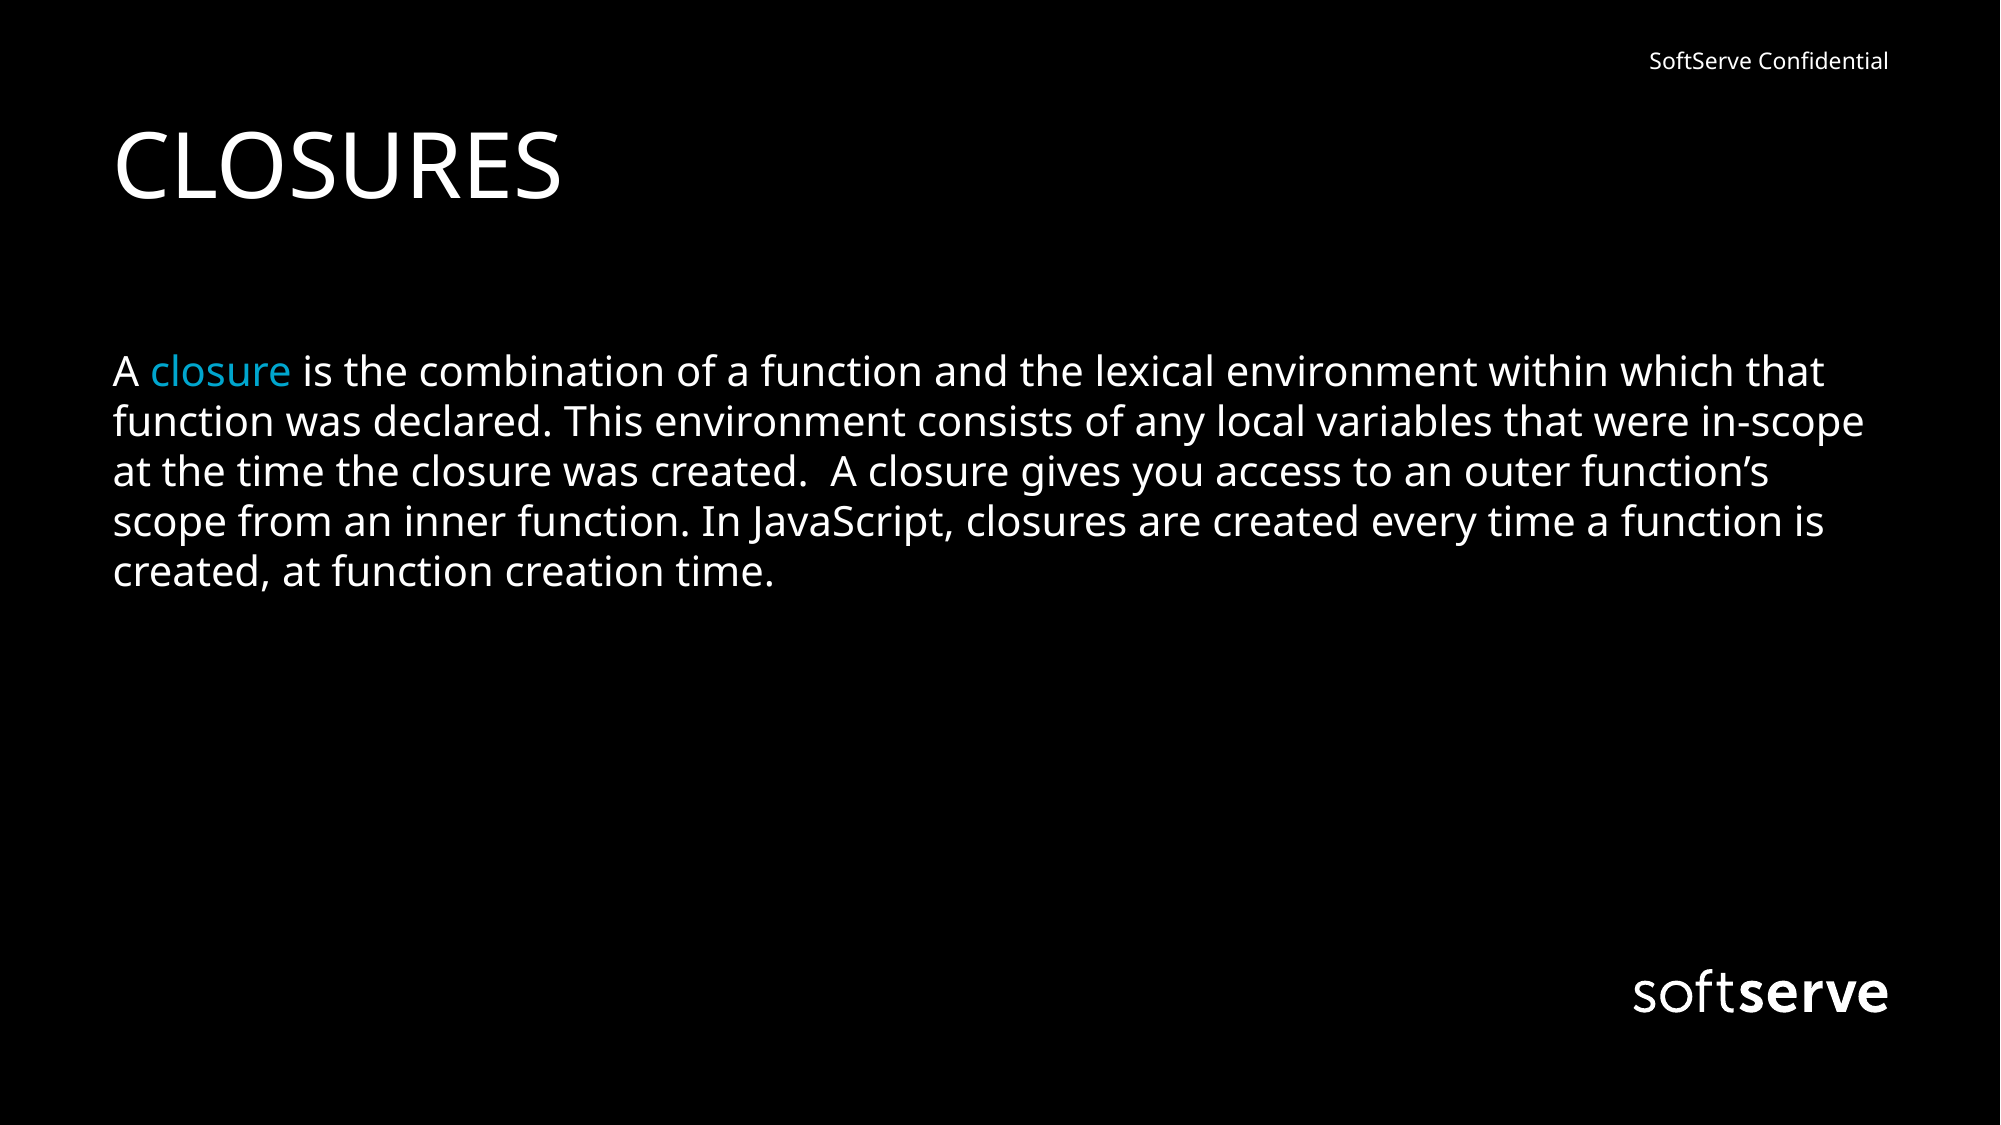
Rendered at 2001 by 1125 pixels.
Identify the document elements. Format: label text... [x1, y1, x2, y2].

title CLOSURES [112, 112, 1888, 225]
list A closure is the combination of a function and the lexical environment within which that function was declared. This environment consists of any local variables that were in-scope at the time the closure was created. A closure gives you access to an outer function’s scope from an inner function. In JavaScript, closures are created every time a function is created, at function creation time. [112, 337, 1888, 900]
